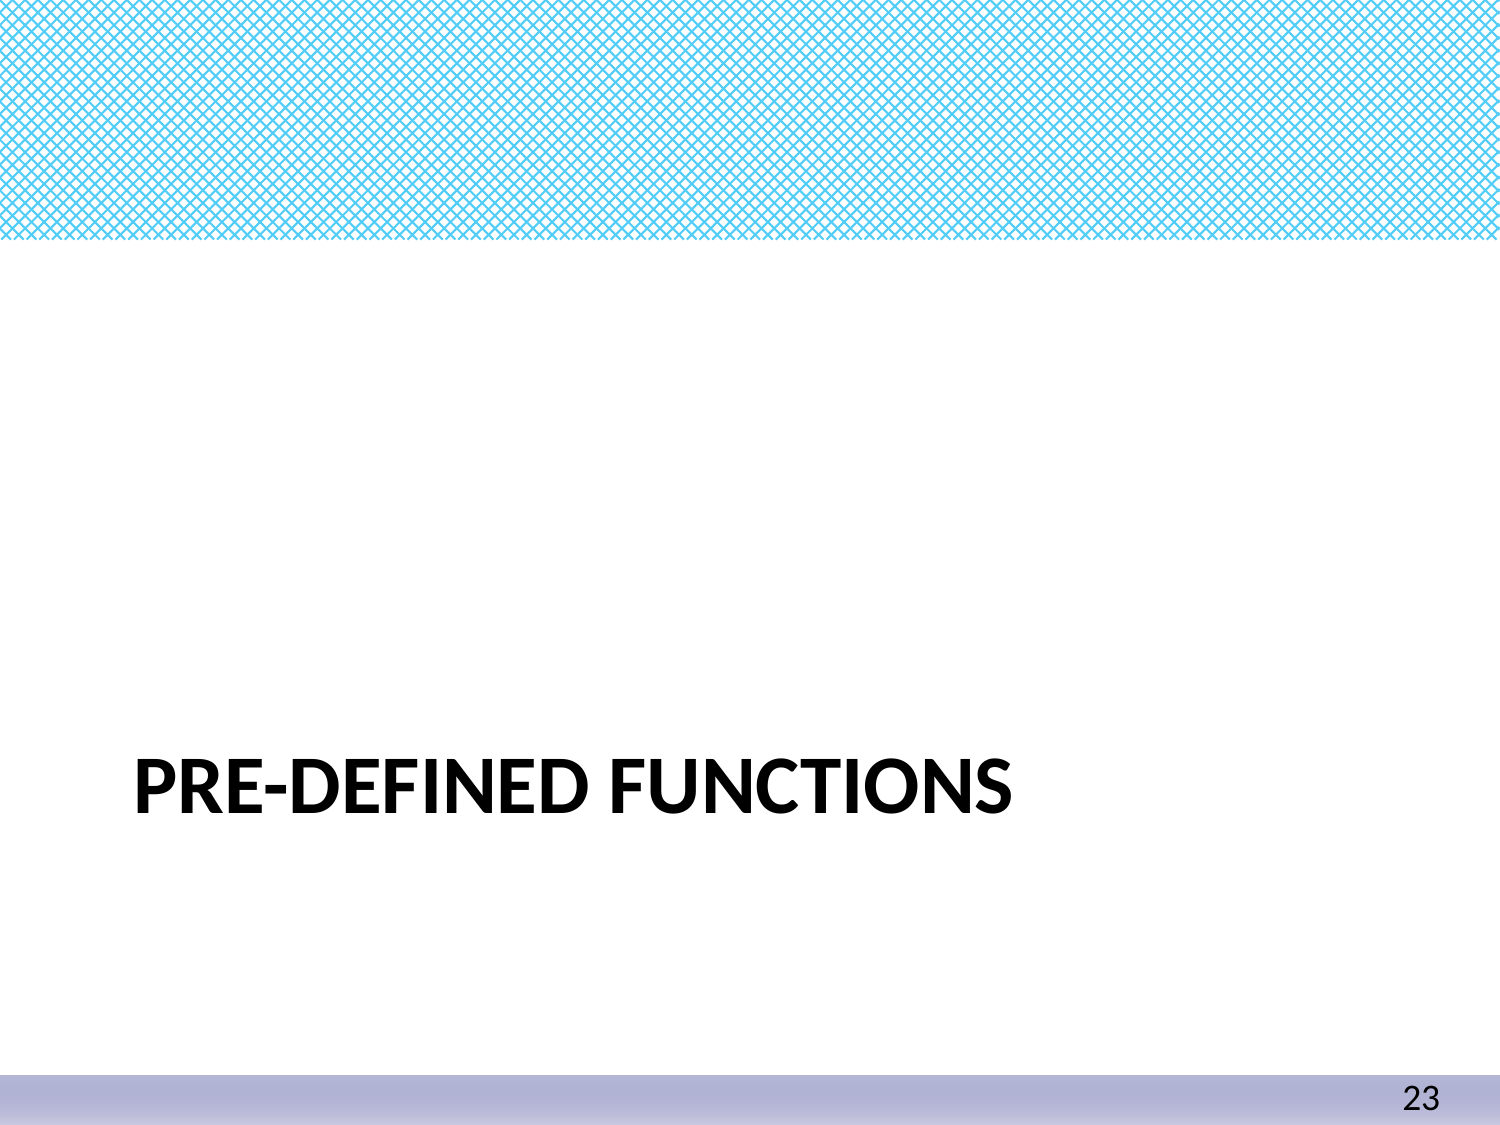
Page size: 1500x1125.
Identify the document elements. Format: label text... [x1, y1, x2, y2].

title Pre-defined functions [118, 722, 1394, 947]
